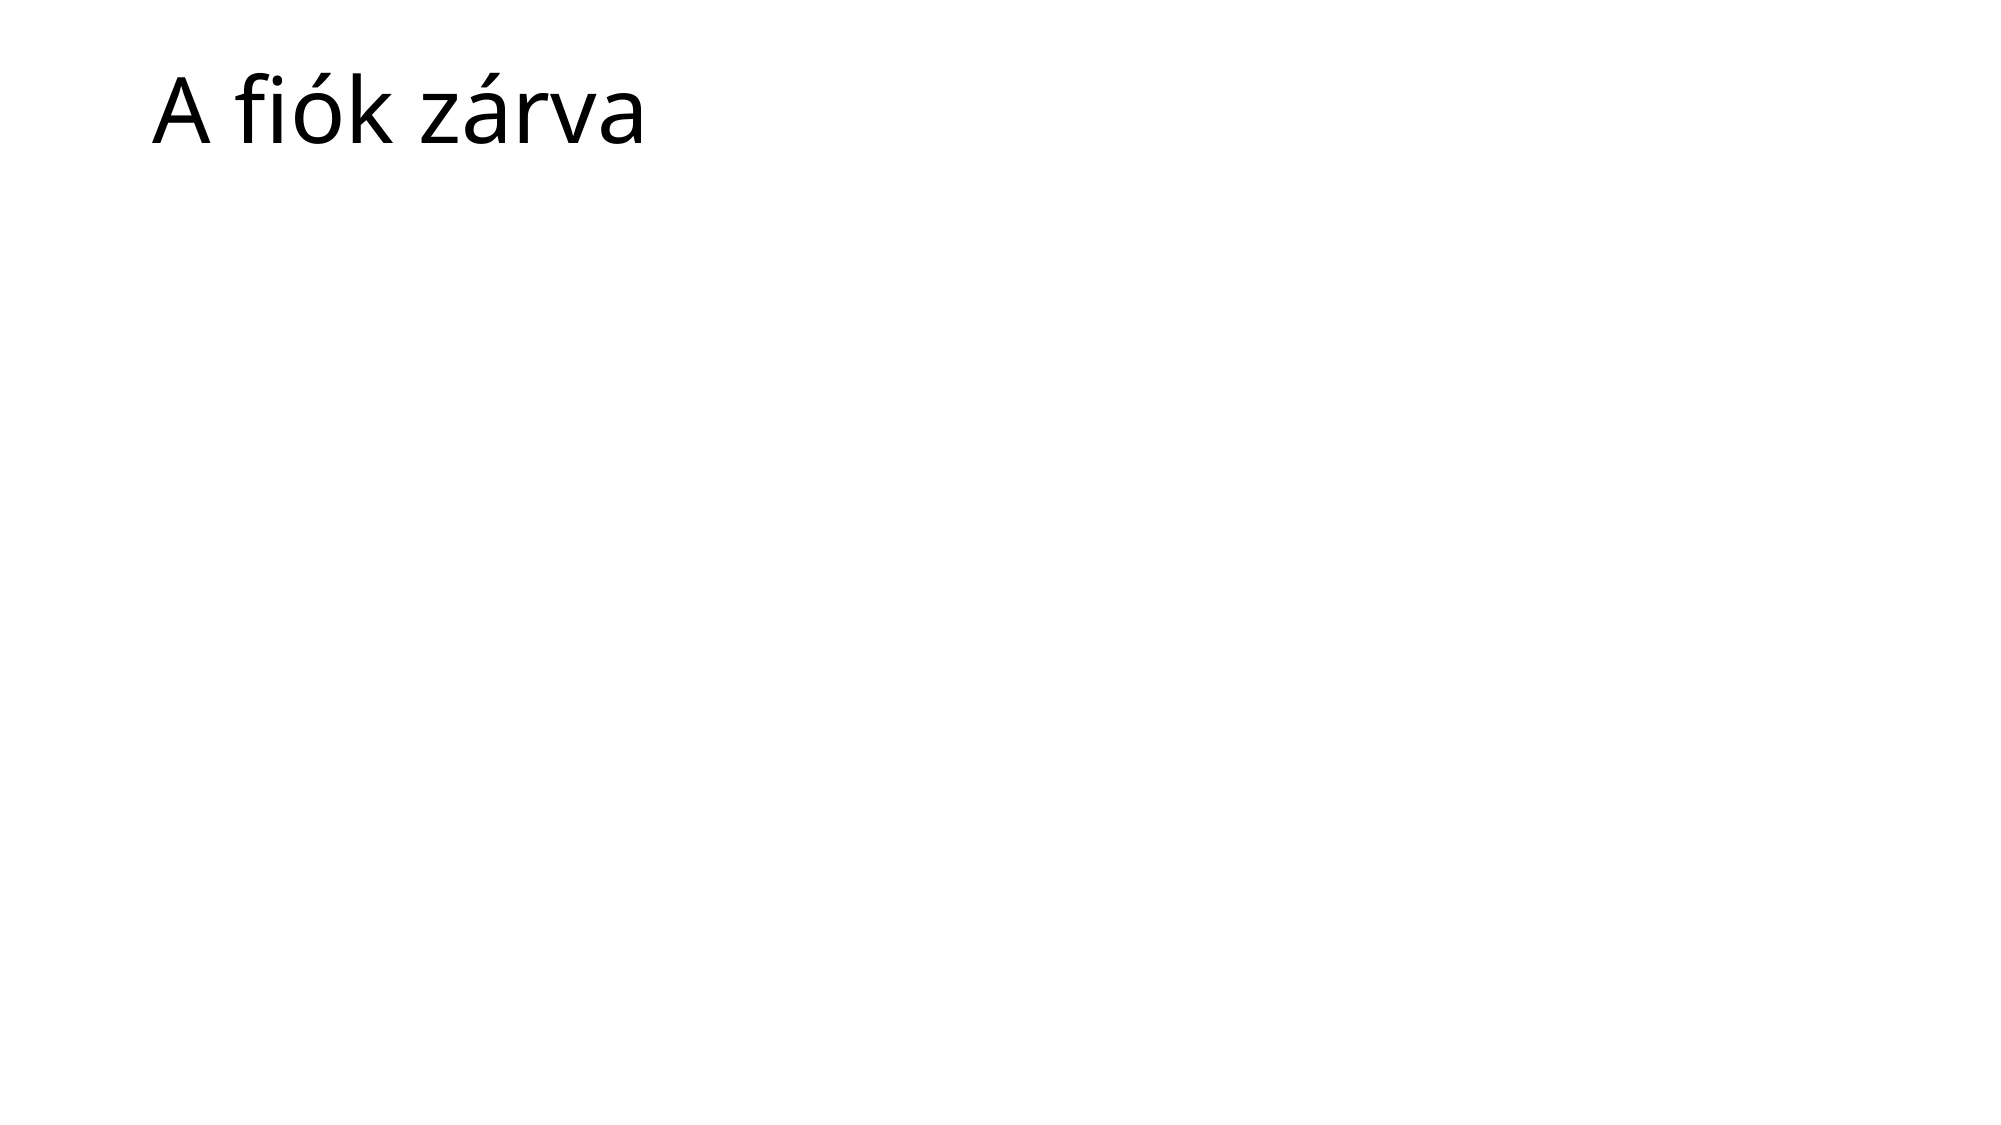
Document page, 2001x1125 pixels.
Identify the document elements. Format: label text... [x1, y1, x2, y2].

title A fiók zárva [137, 59, 1863, 278]
